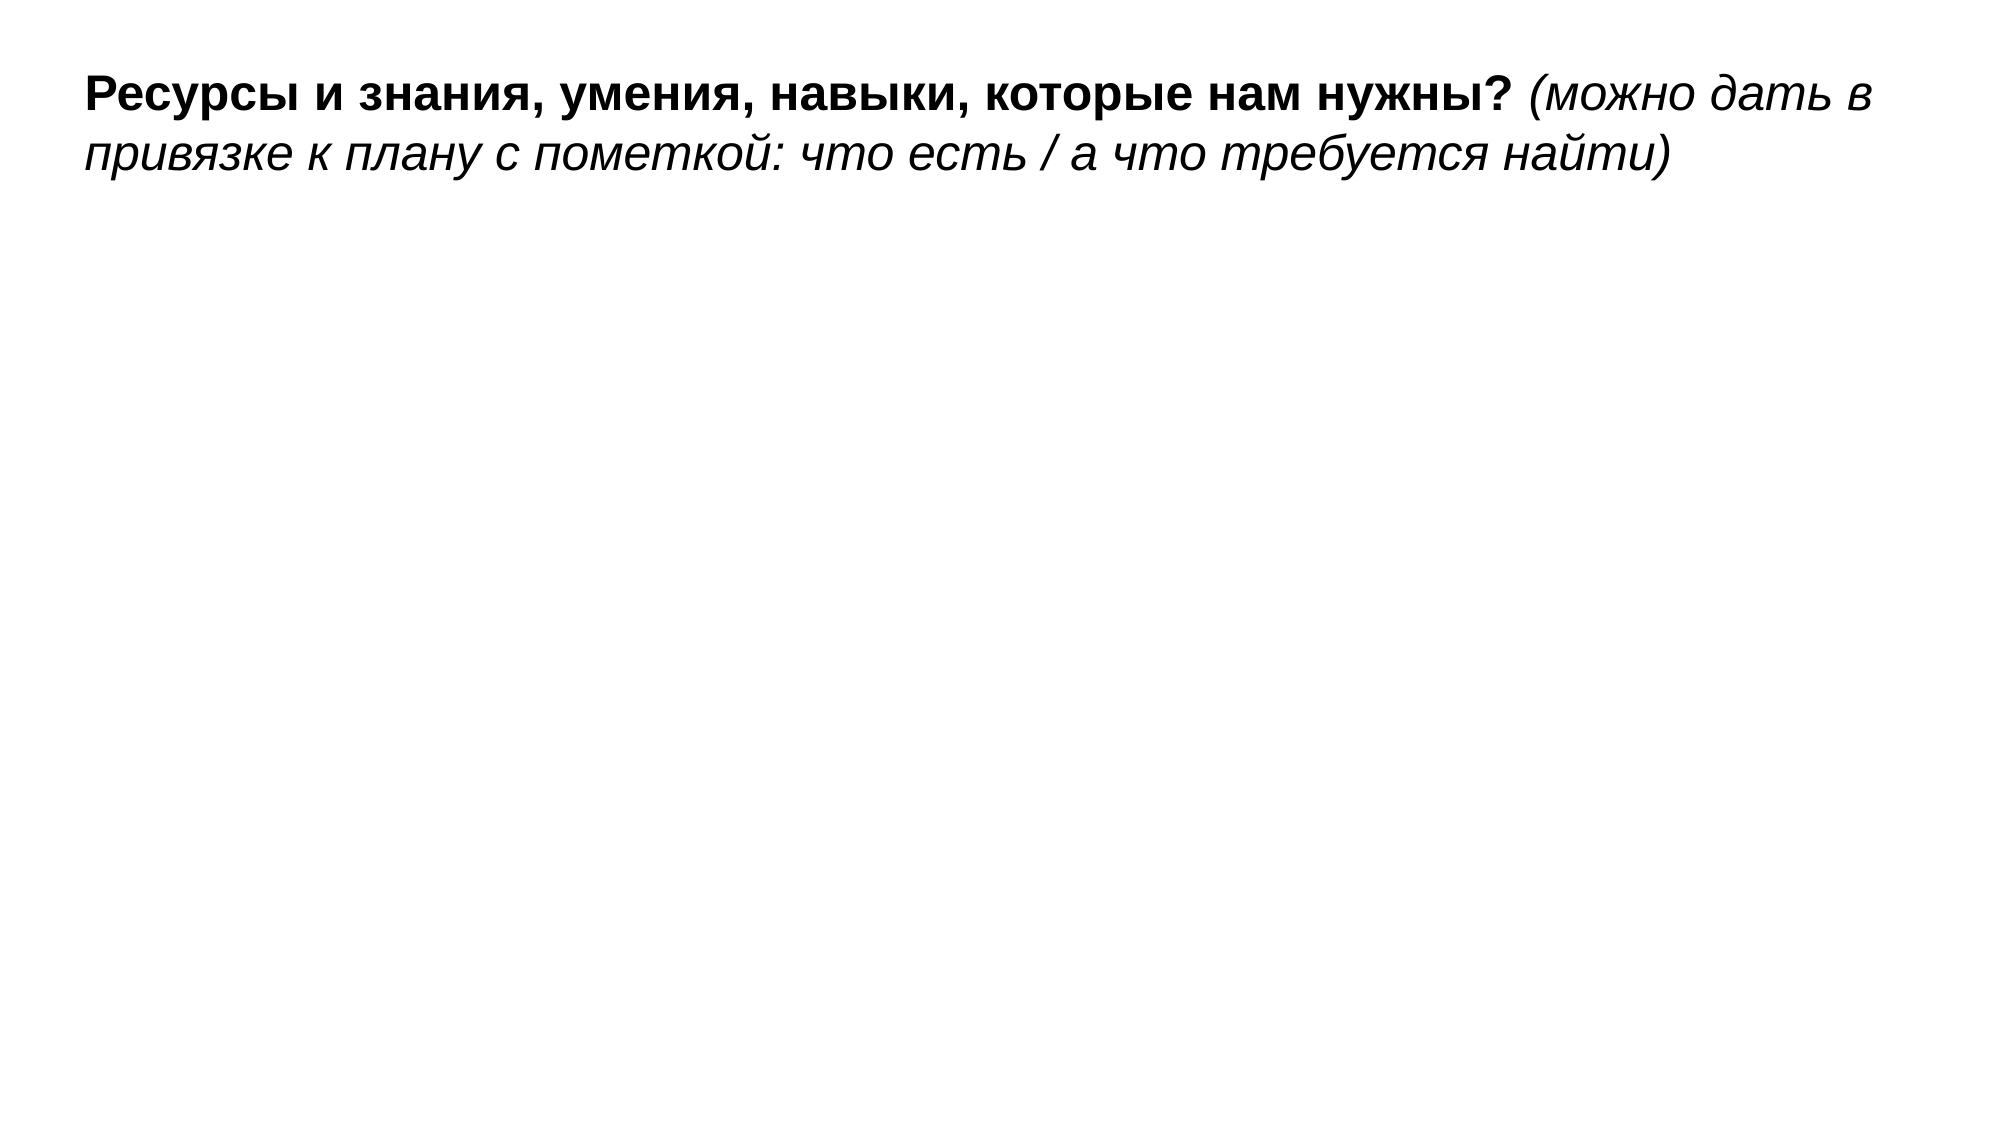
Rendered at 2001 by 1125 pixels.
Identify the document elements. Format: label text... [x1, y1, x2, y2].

text_box Ресурсы и знания, умения, навыки, которые нам нужны? (можно дать в привязке к плану с пометкой: что есть / а что требуется найти) [69, 52, 1931, 188]
